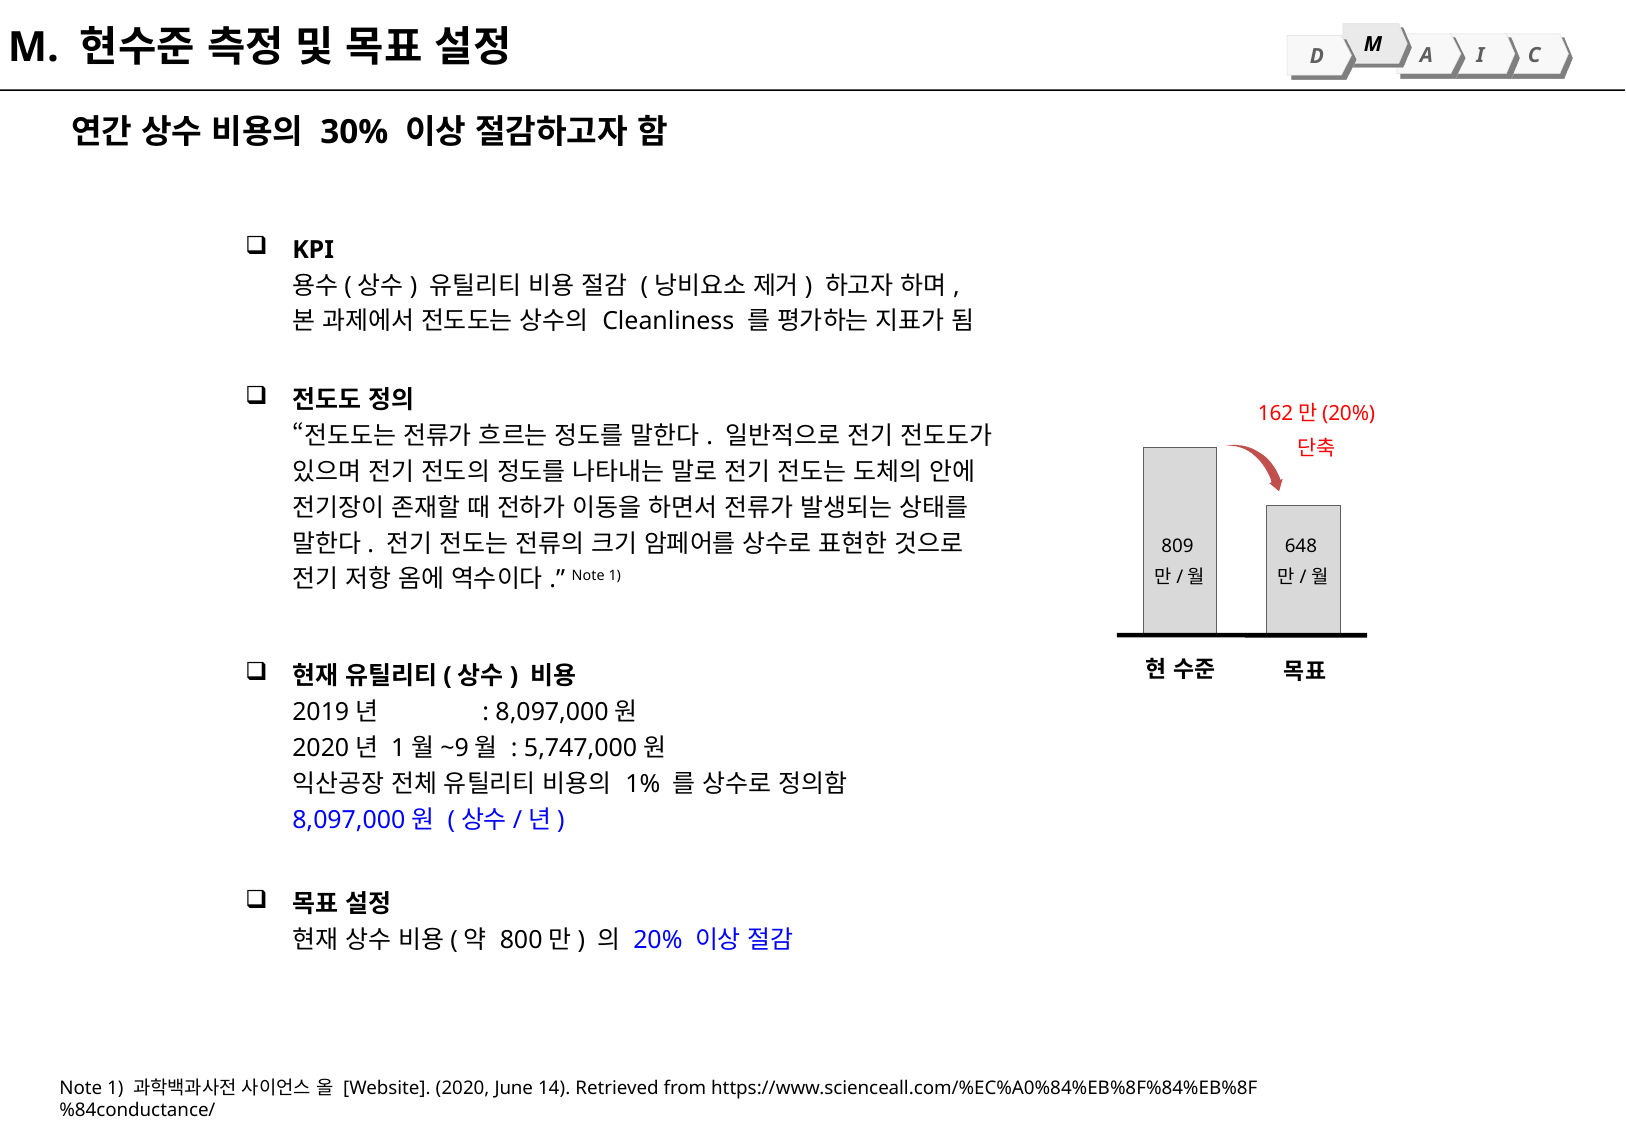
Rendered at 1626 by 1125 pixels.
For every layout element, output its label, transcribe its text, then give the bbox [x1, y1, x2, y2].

text_box KPI 용수(상수) 유틸리티 비용 절감 (낭비요소 제거) 하고자 하며, 본 과제에서 전도도는 상수의 Cleanliness 를 평가하는 지표가 됨 전도도 정의 “전도도는 전류가 흐르는 정도를 말한다. 일반적으로 전기 전도도가 있으며 전기 전도의 정도를 나타내는 말로 전기 전도는 도체의 안에 전기장이 존재할 때 전하가 이동을 하면서 전류가 발생되는 상태를 말한다. 전기 전도는 전류의 크기 암페어를 상수로 표현한 것으로 전기 저항 옴에 역수이다.” Note 1) 현재 유틸리티(상수) 비용 2019년 : 8,097,000원 2020년 1월~9월 : 5,747,000원 익산공장 전체 유틸리티 비용의 1% 를 상수로 정의함 8,097,000원 (상수/년) 목표 설정 현재 상수 비용(약 800만) 의 20% 이상 절감 [230, 219, 1014, 961]
text_box 648만/월 [1251, 516, 1355, 596]
text_box 현 수준 [1128, 636, 1232, 691]
text_box M. 현수준 측정 및 목표 설정 [0, 12, 527, 78]
text_box 162만(20%) 단축 [1242, 381, 1392, 467]
text_box [1266, 596, 1341, 634]
text_box [1266, 505, 1341, 516]
text_box [1225, 444, 1242, 449]
text_box [1143, 447, 1217, 516]
text_box 목표 [1253, 638, 1357, 692]
text_box Note 1) 과학백과사전 사이언스 올 [Website]. (2020, June 14). Retrieved from https://www.scienceall.com/%EC%A0%84%EB%8F%84%EB%8F%84conductance/ [44, 1067, 1419, 1125]
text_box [1286, 23, 1569, 76]
text_box 809만/월 [1128, 516, 1232, 596]
text_box 연간 상수 비용의 30% 이상 절감하고자 함 [56, 98, 1614, 158]
text_box [1143, 596, 1217, 634]
text_box [1264, 467, 1283, 492]
